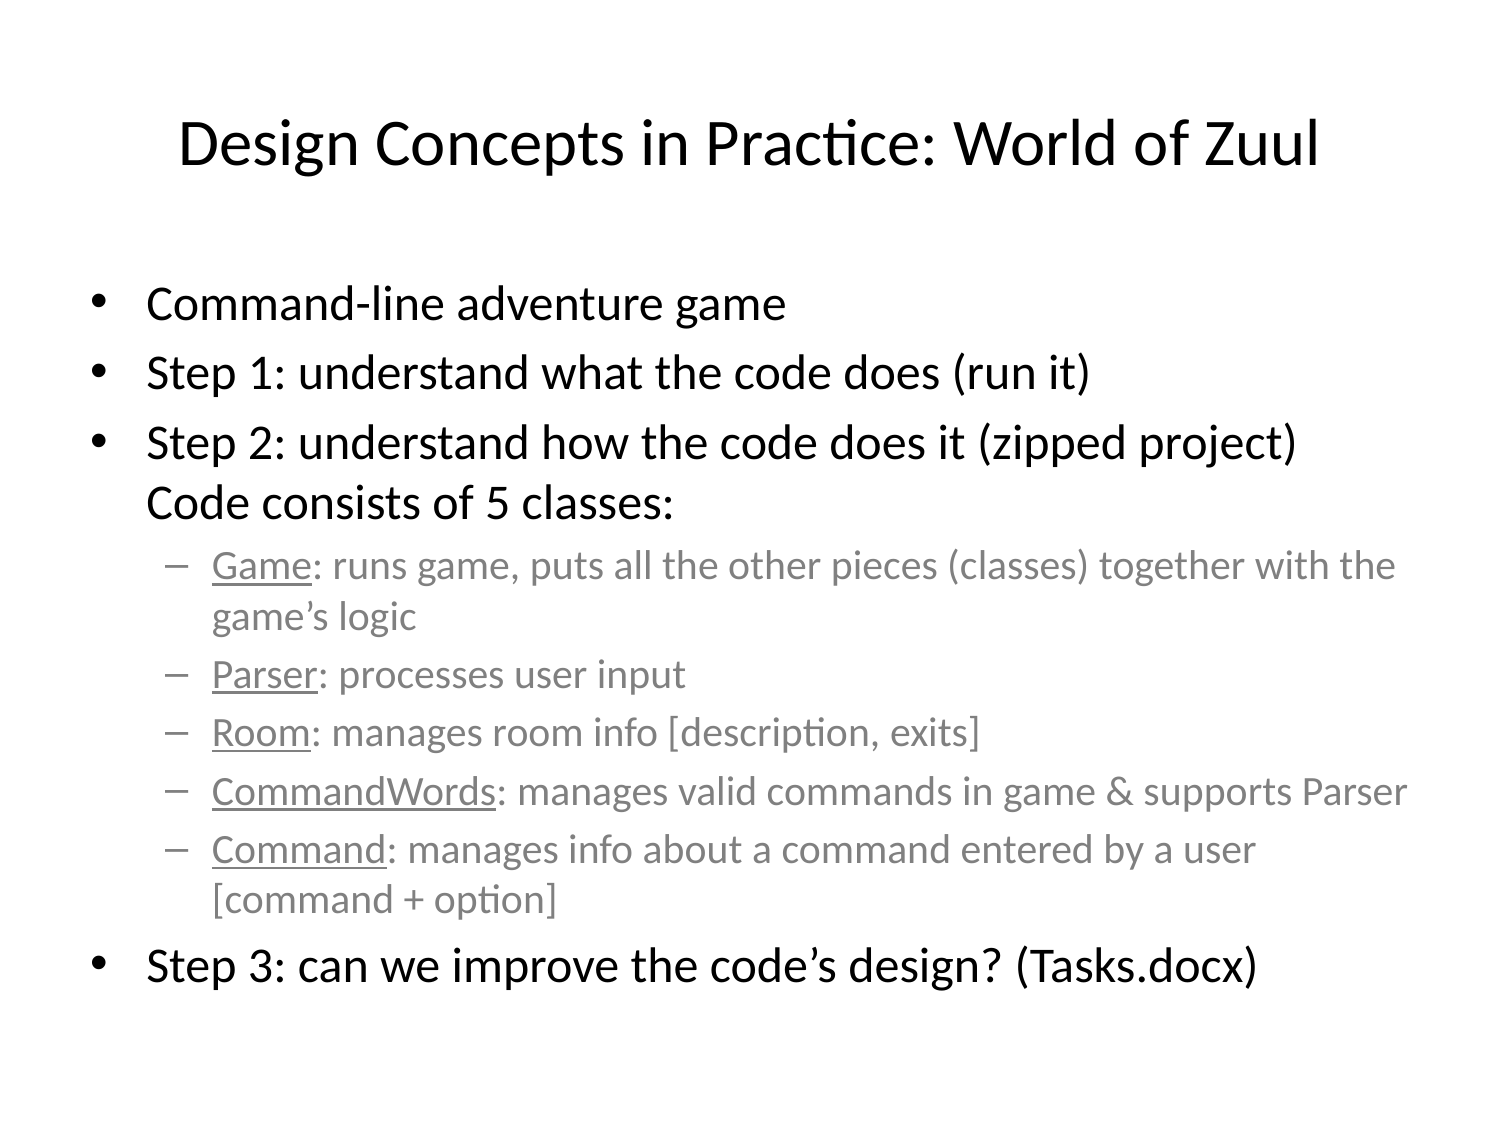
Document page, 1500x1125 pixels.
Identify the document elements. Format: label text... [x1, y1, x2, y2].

list Command-line adventure game Step 1: understand what the code does (run it) Step 2: understand how the code does it (zipped project) Code consists of 5 classes: Game: runs game, puts all the other pieces (classes) together with the game’s logic Parser: processes user input Room: manages room info [description, exits] CommandWords: manages valid commands in game & supports Parser Command: manages info about a command entered by a user [command + option] Step 3: can we improve the code’s design? (Tasks.docx) [75, 262, 1425, 1005]
title Design Concepts in Practice: World of Zuul [75, 45, 1425, 233]
